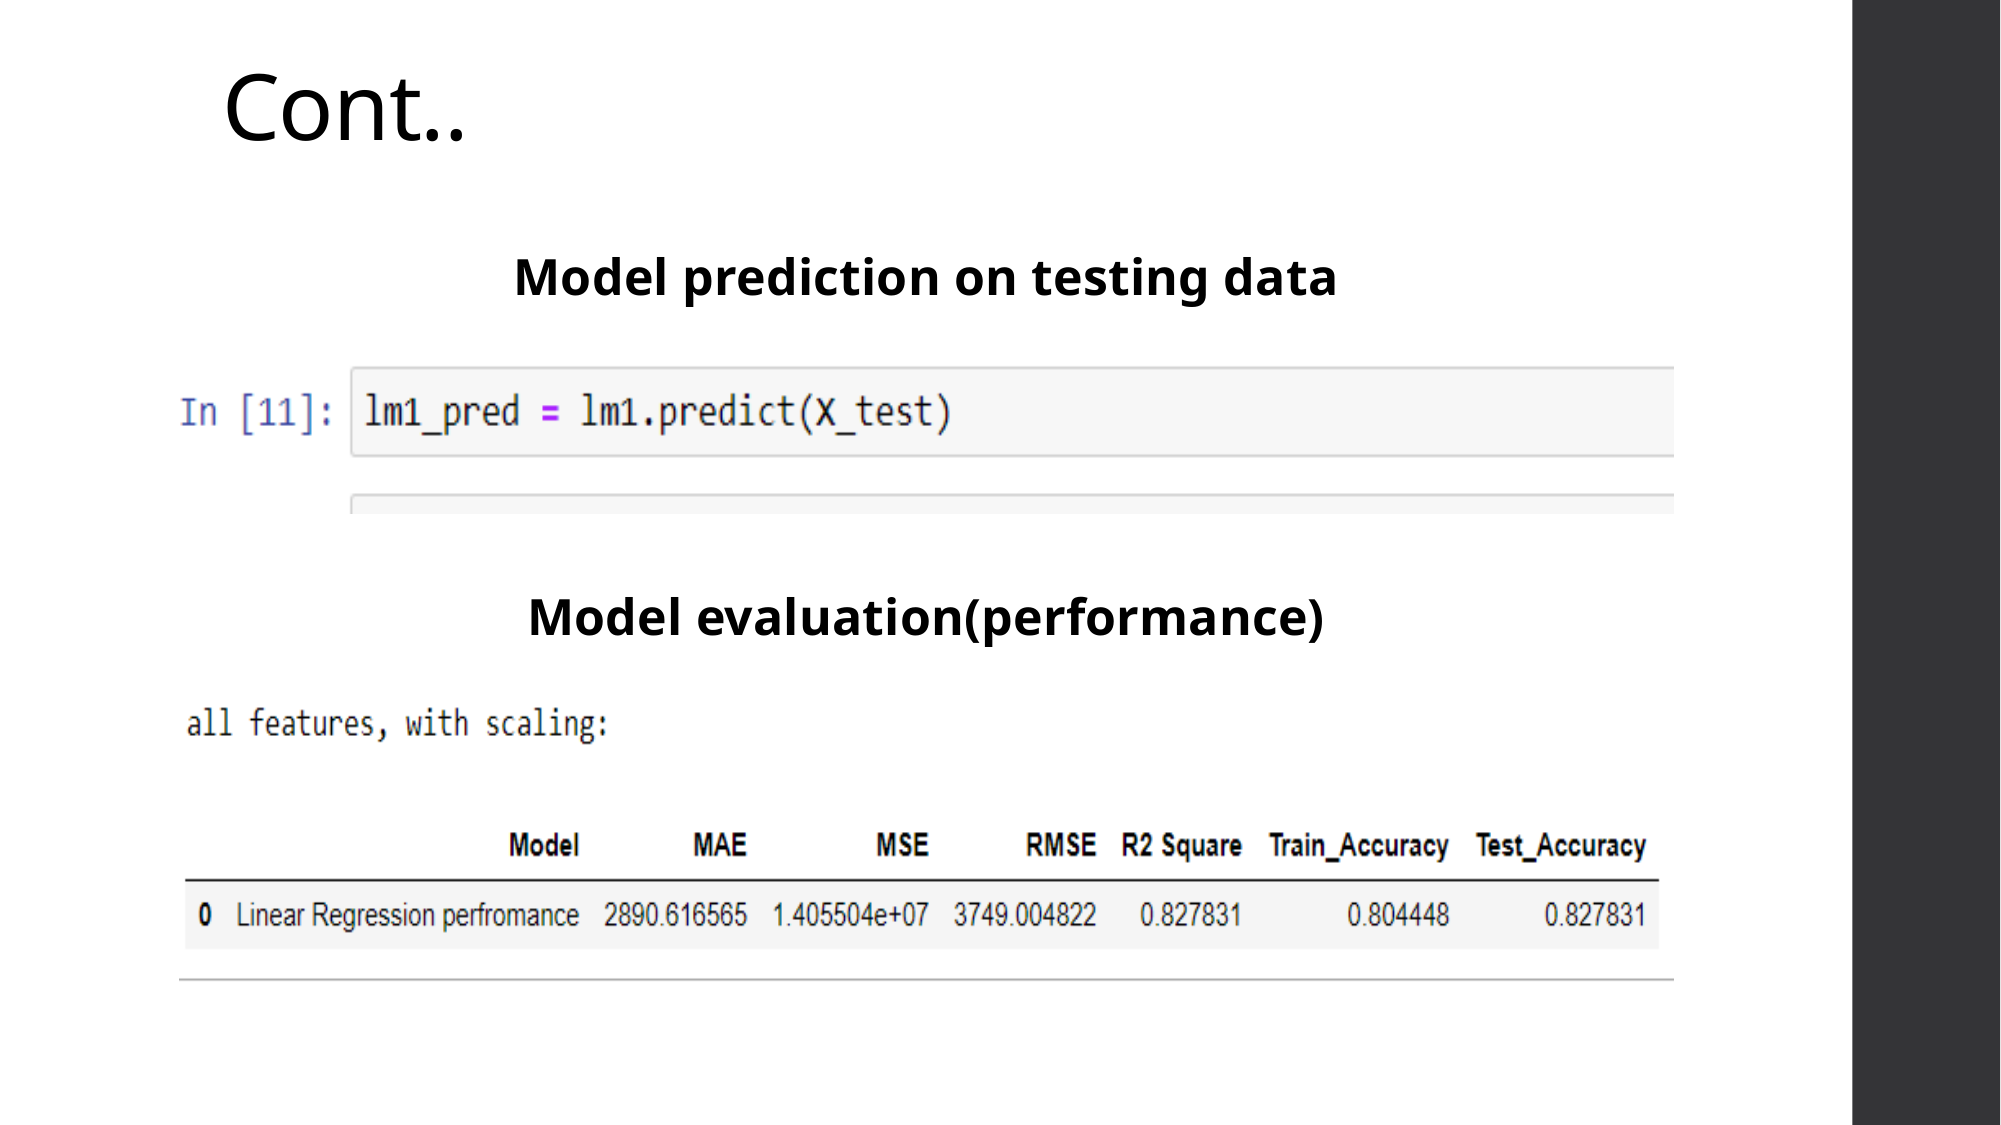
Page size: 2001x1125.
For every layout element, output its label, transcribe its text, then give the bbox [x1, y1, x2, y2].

picture [179, 700, 1674, 997]
picture [179, 360, 1674, 514]
title Cont.. [206, 60, 1797, 278]
text_box Model prediction on testing data [221, 242, 1632, 355]
list Model evaluation(performance) [221, 582, 1632, 695]
